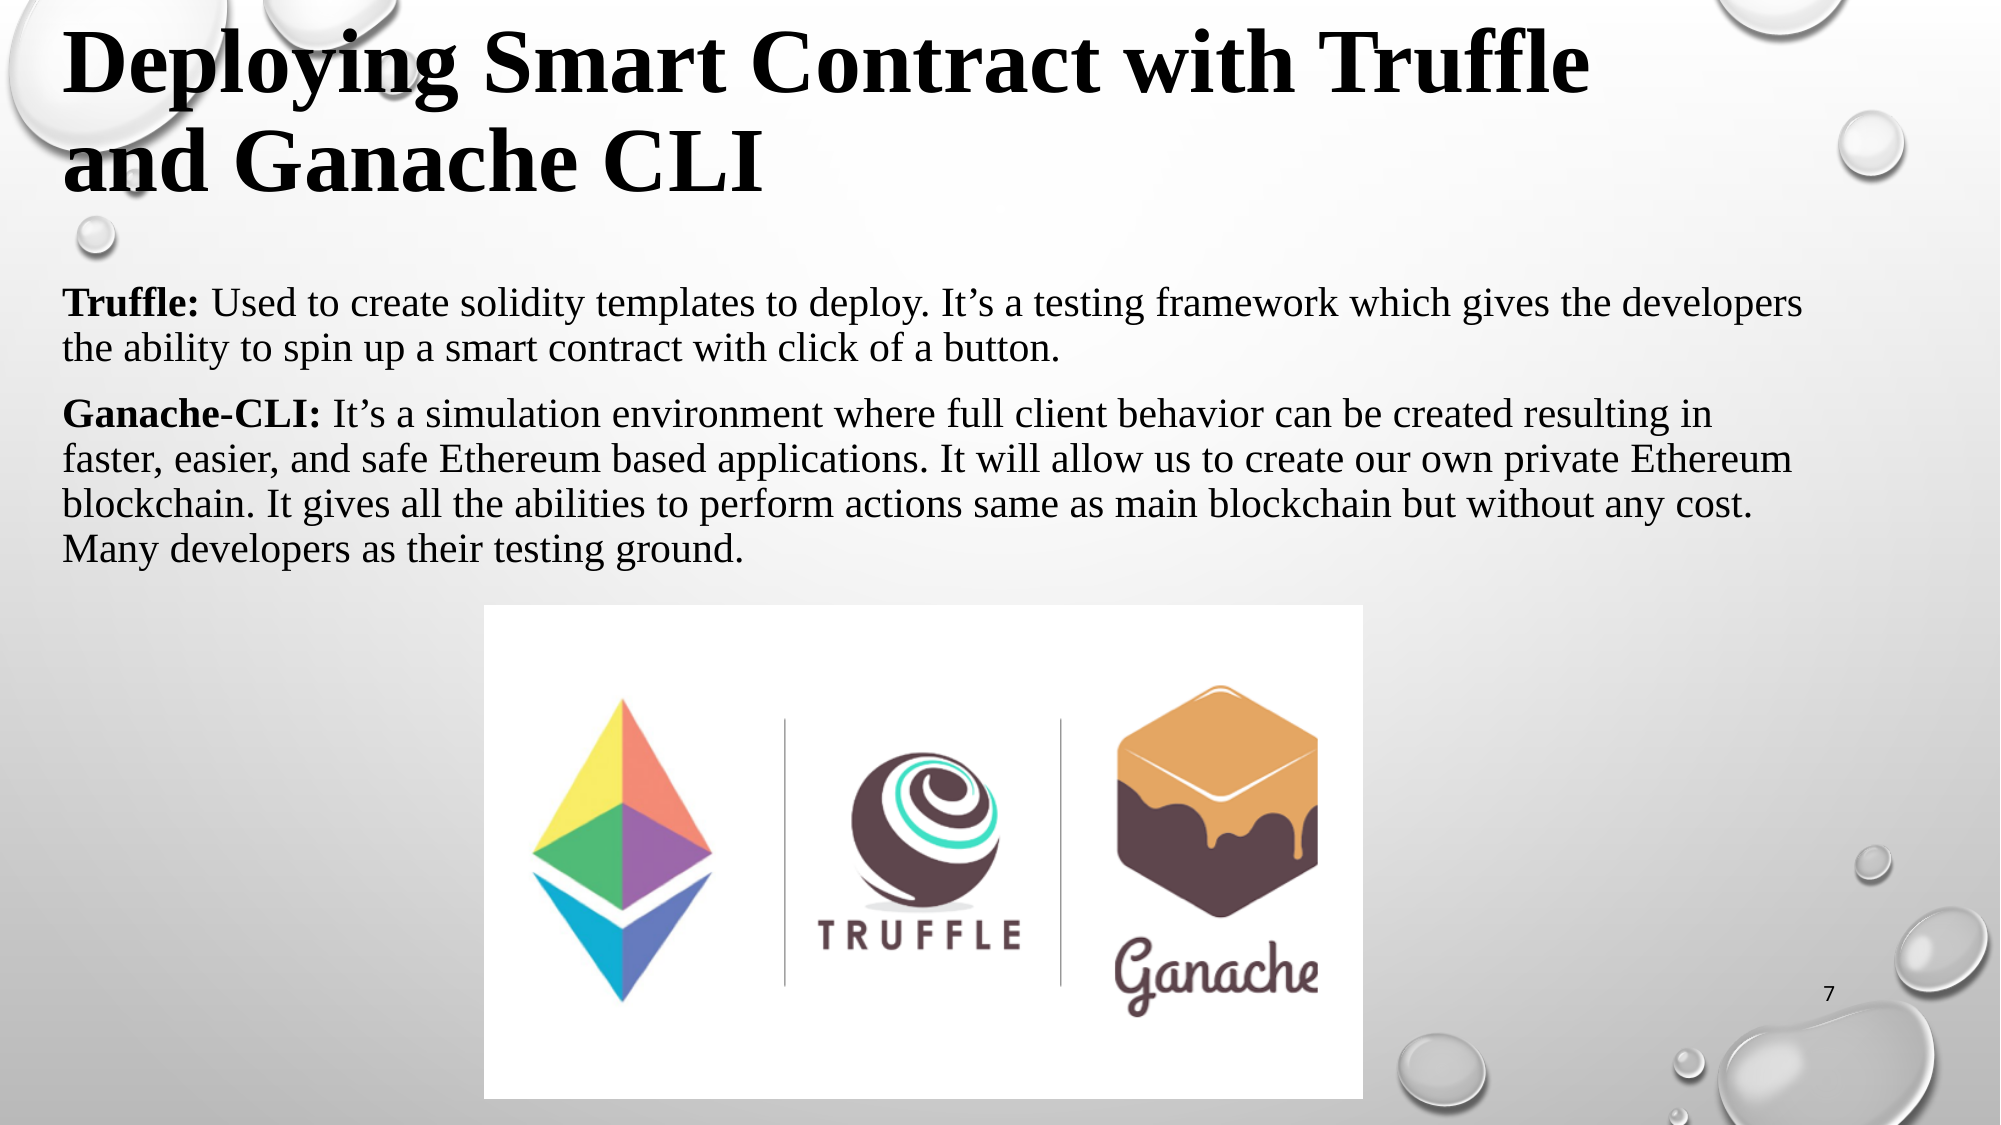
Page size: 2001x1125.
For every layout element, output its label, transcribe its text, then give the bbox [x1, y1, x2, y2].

slide_number 7 [1724, 965, 1851, 1025]
text_box Truffle: Used to create solidity templates to deploy. It’s a testing framework which gives the developers the ability to spin up a smart contract with click of a button. Ganache-CLI: It’s a simulation environment where full client behavior can be created resulting in faster, easier, and safe Ethereum based applications. It will allow us to create our own private Ethereum blockchain. It gives all the abilities to perform actions same as main blockchain but without any cost. Many developers as their testing ground. [47, 273, 1833, 587]
picture [0, 0, 2000, 1125]
text_box Deploying Smart Contract with Truffle and Ganache CLI [47, 3, 1686, 221]
